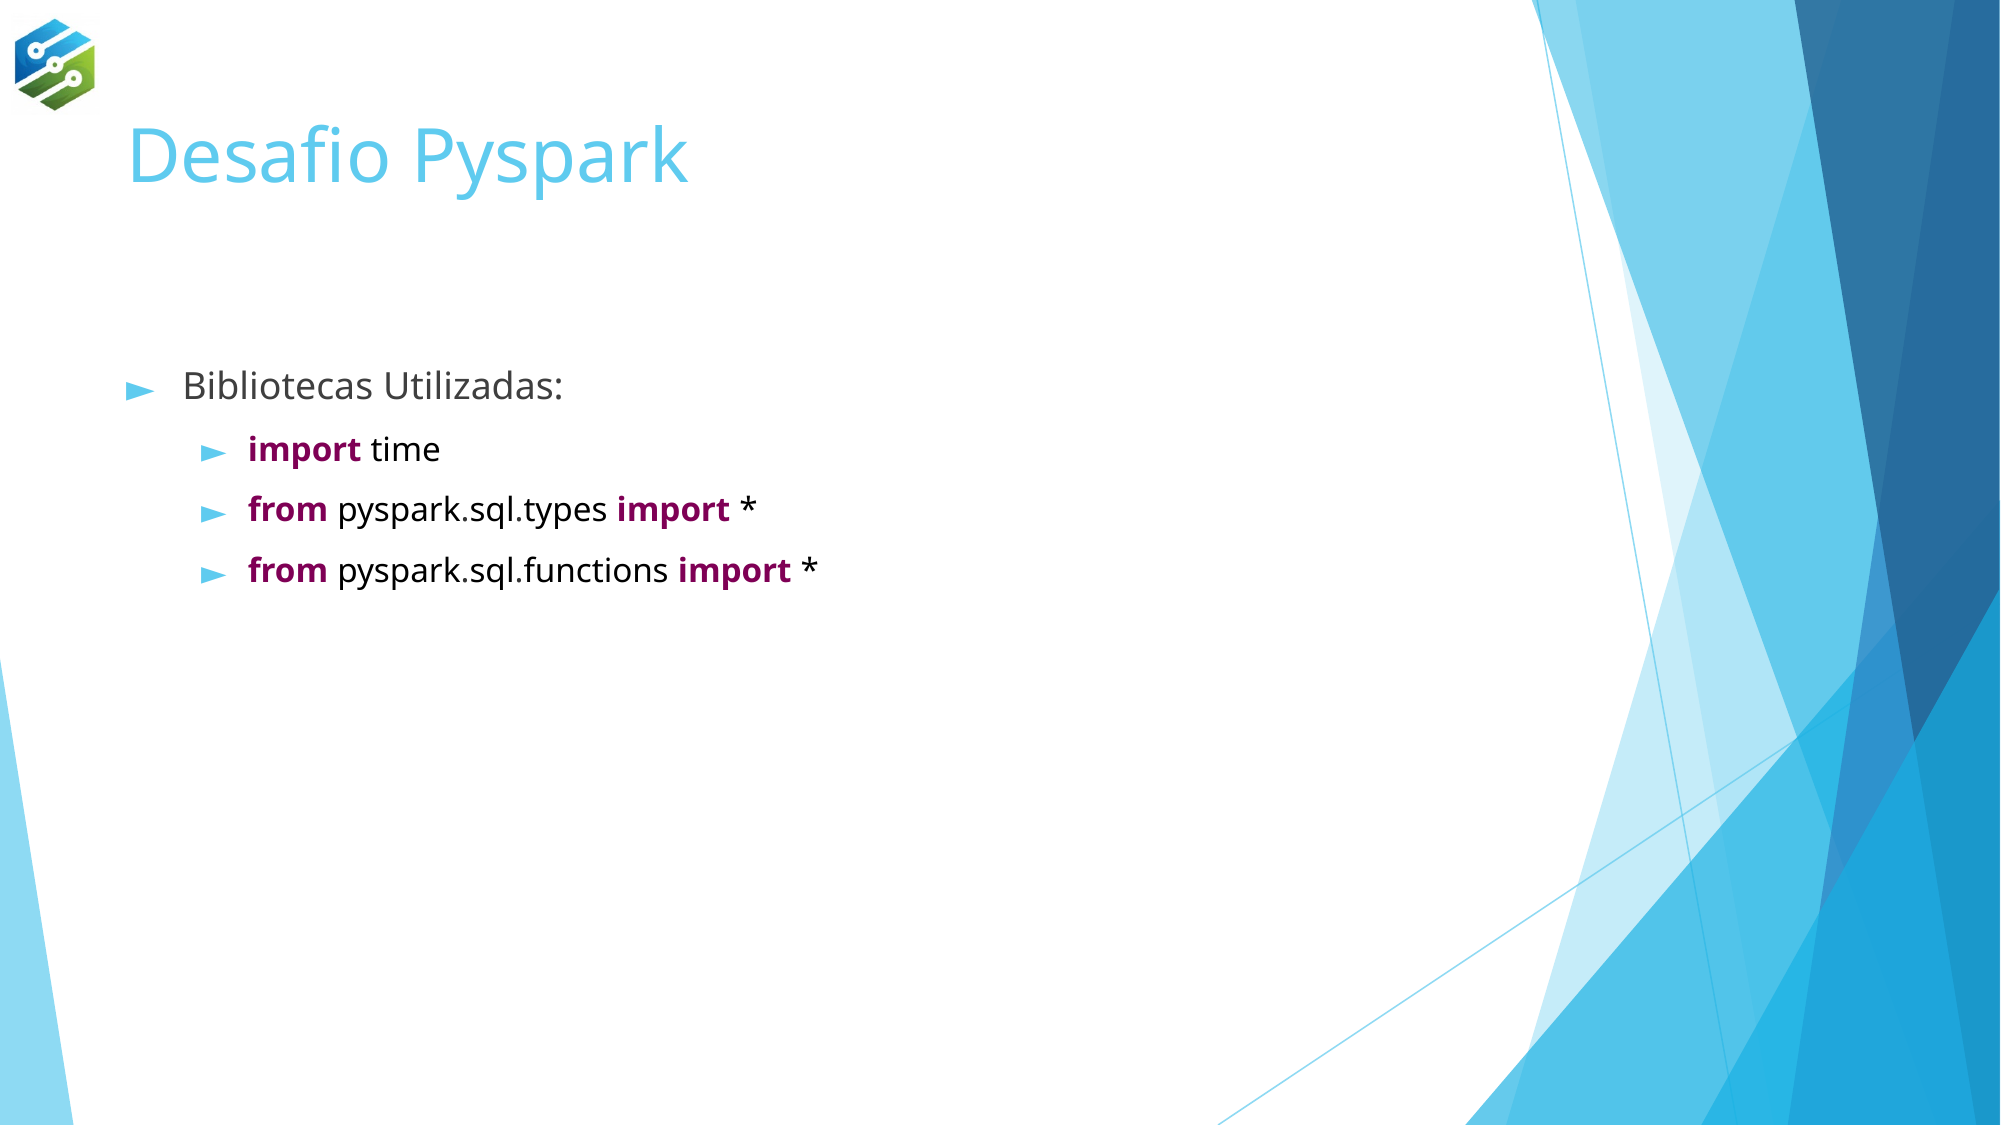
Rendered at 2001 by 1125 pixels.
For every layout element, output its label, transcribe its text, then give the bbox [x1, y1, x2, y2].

list Bibliotecas Utilizadas: import time from pyspark.sql.types import * from pyspark.sql.functions import * [111, 354, 1522, 992]
title Desafio Pyspark [111, 99, 1522, 317]
picture [11, 12, 100, 115]
